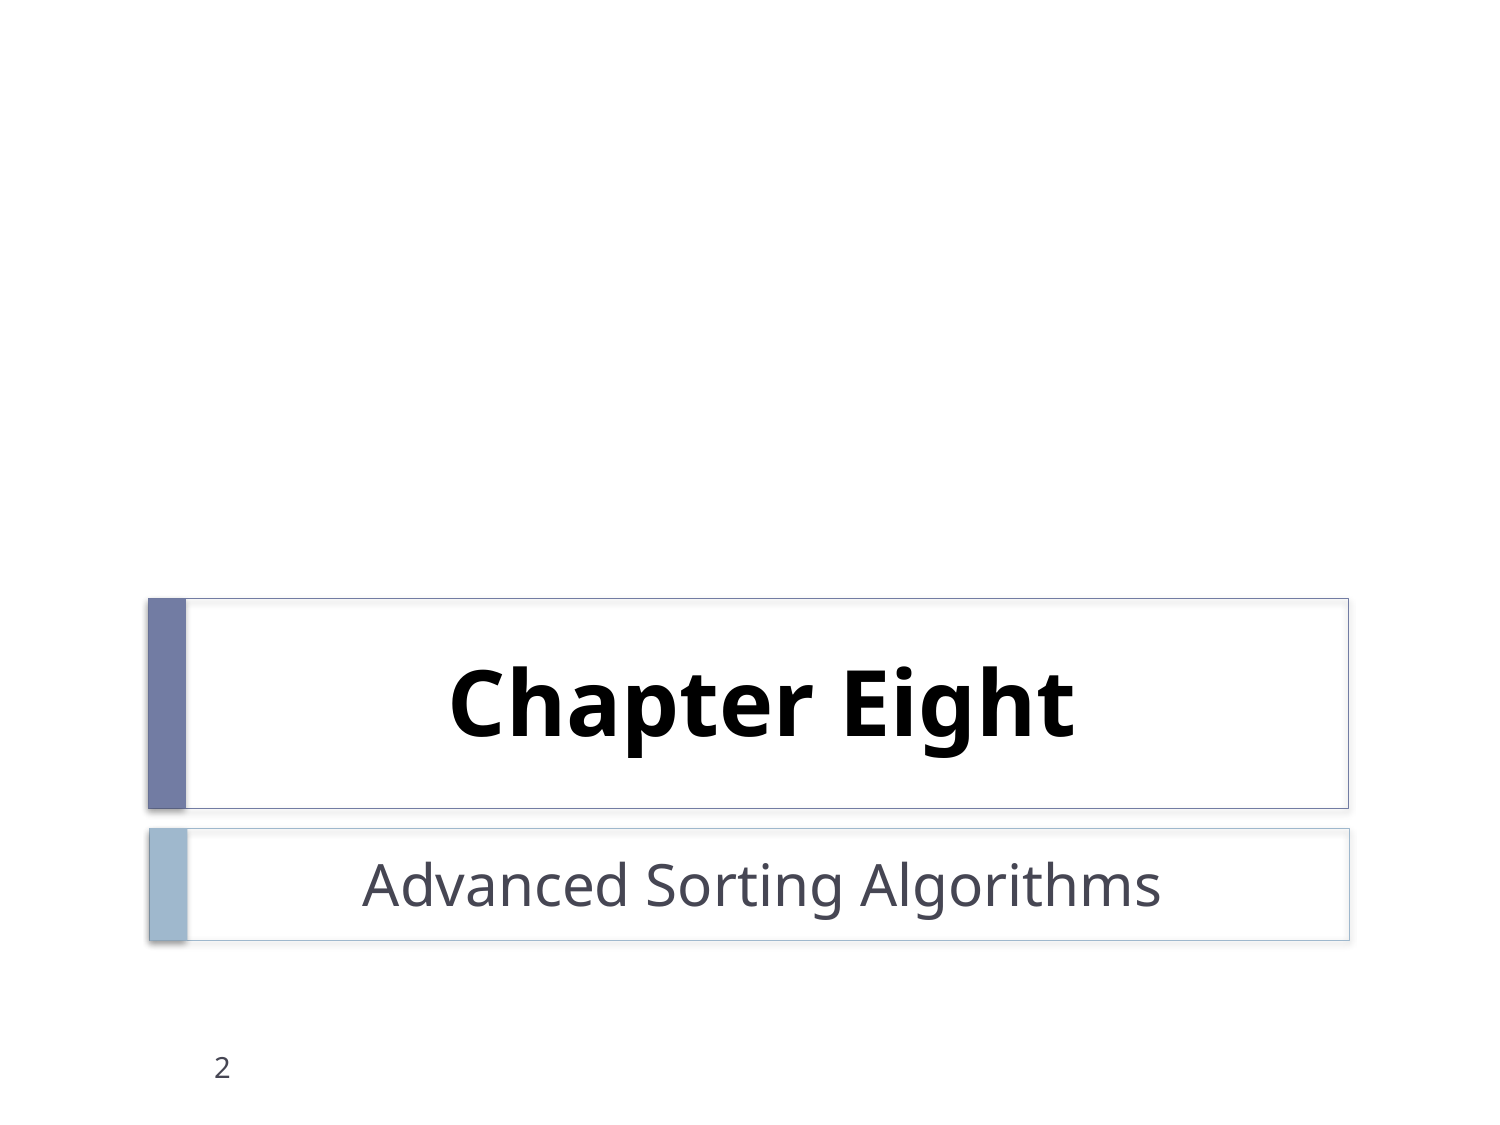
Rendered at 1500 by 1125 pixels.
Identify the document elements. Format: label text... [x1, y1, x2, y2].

slide_number 2 [199, 1042, 400, 1103]
subtitle Advanced Sorting Algorithms [200, 840, 1325, 929]
title Chapter Eight [200, 637, 1325, 800]
